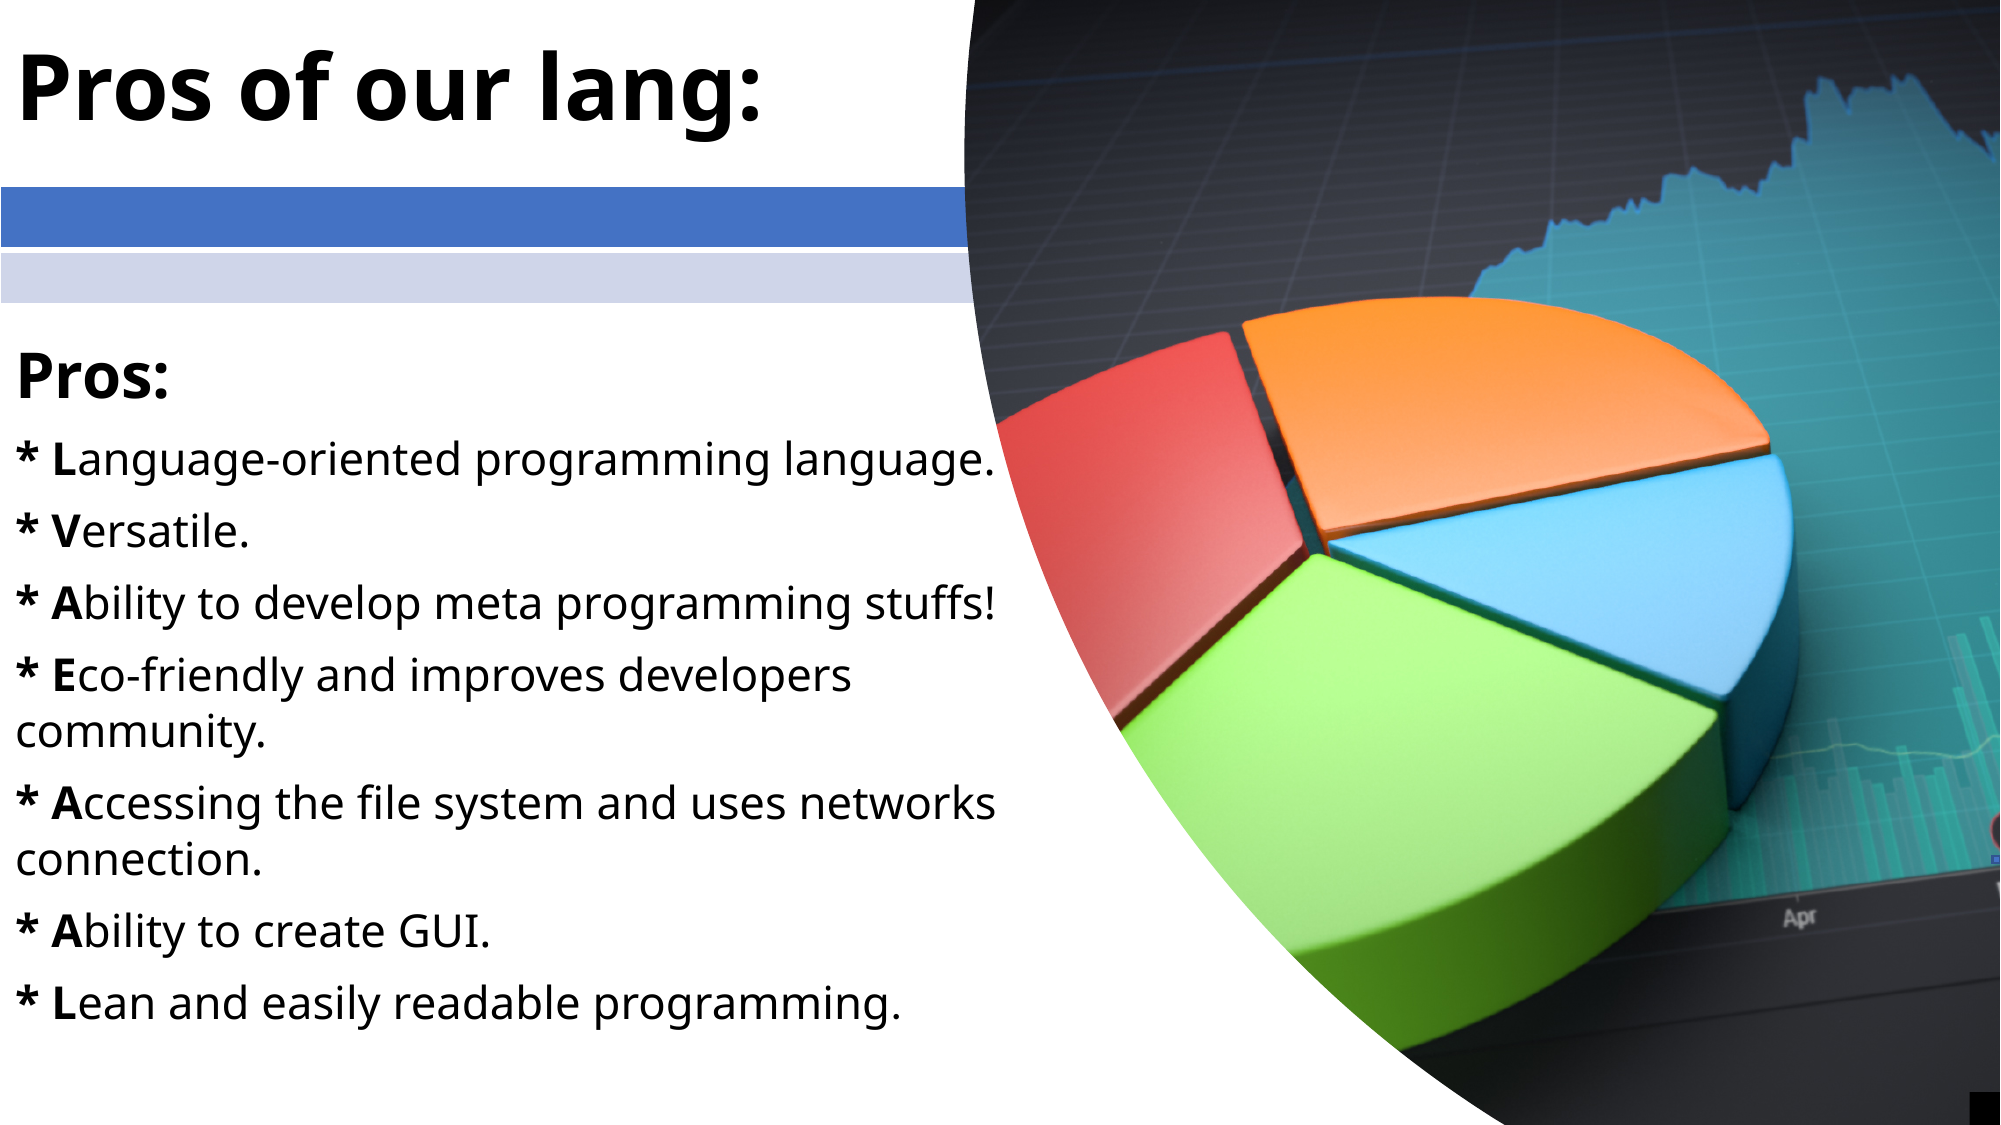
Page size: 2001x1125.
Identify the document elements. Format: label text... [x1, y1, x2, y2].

picture [964, 0, 2000, 1125]
list Pros: * Language-oriented programming language. * Versatile. * Ability to develop meta programming stuffs! * Eco-friendly and improves developers community. * Accessing the file system and uses networks connection. * Ability to create GUI. * Lean and easily readable programming. [0, 329, 964, 1106]
table_header [1, 187, 964, 247]
title Pros of our lang: [0, 0, 925, 186]
table_cell [1, 253, 964, 303]
